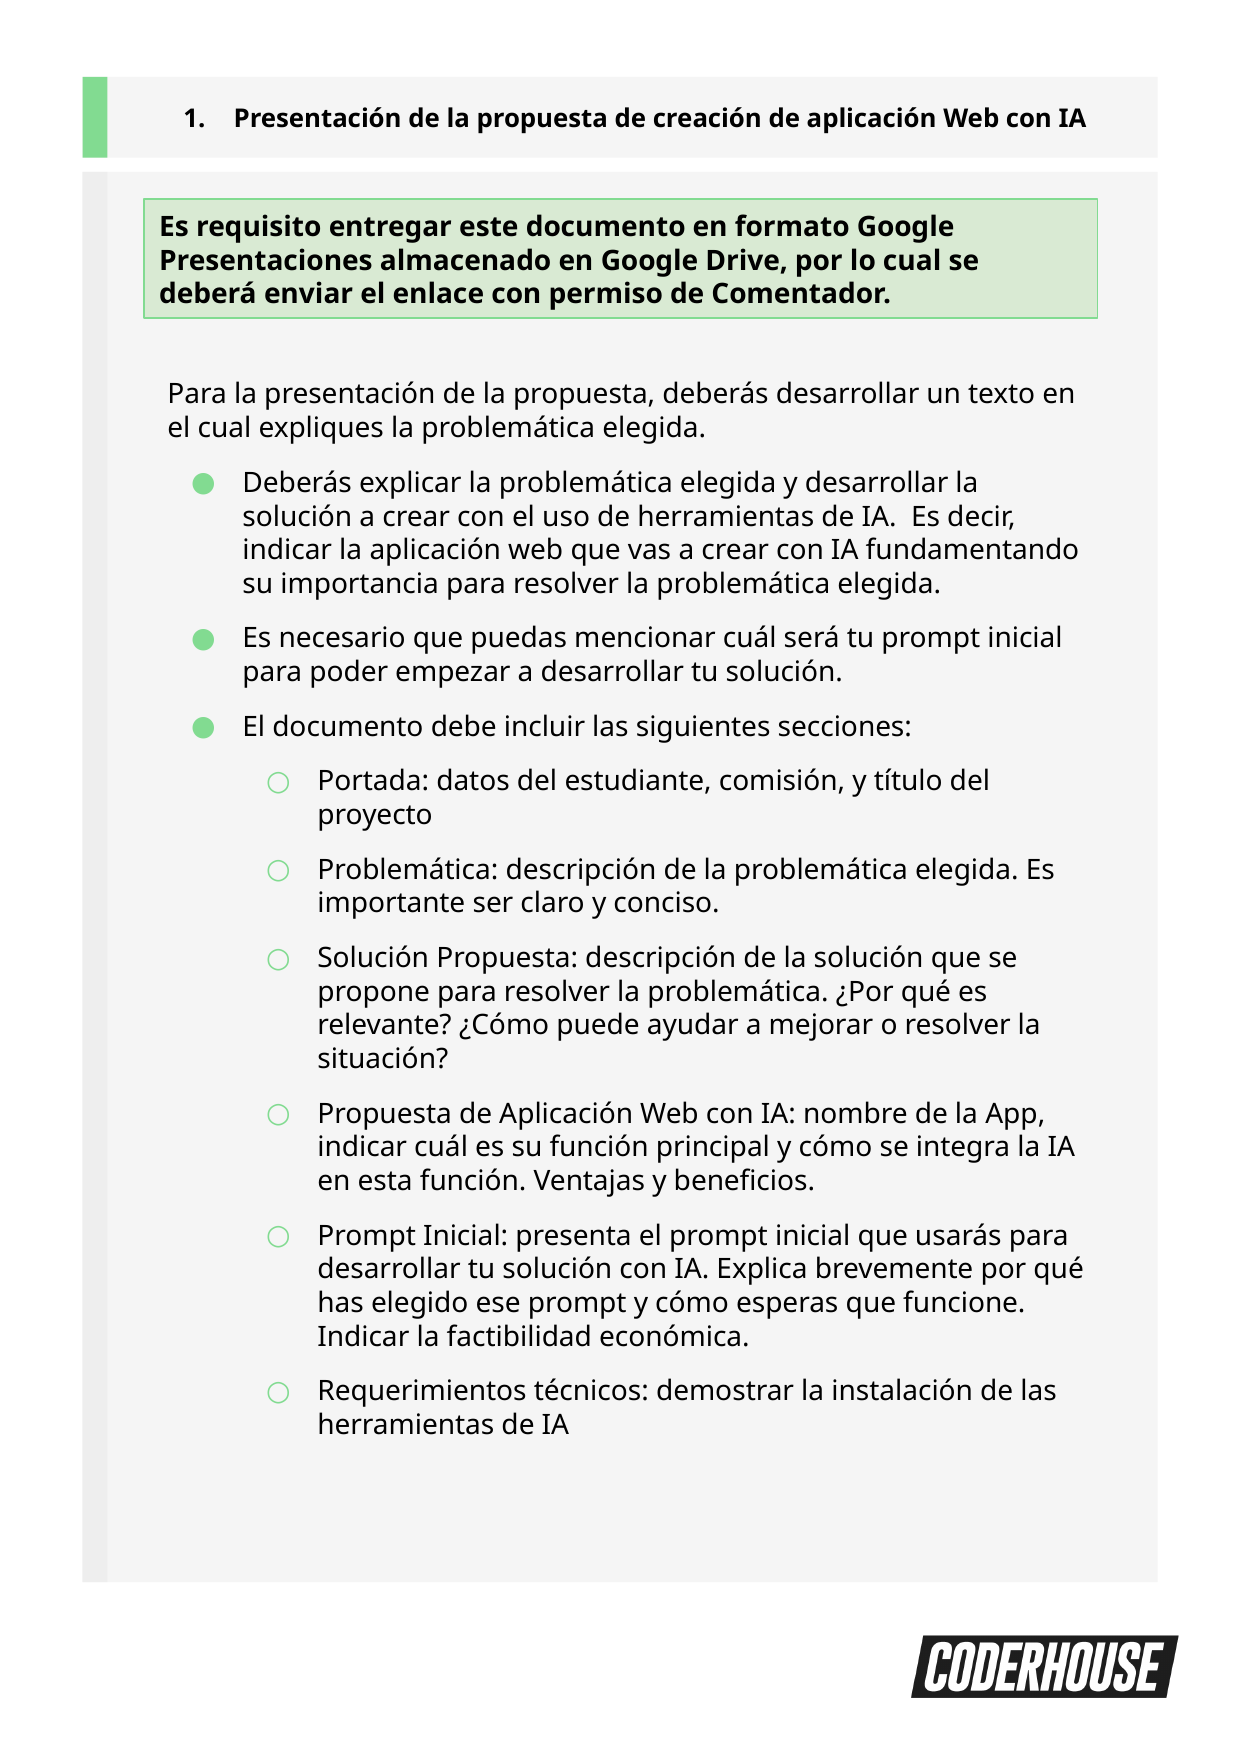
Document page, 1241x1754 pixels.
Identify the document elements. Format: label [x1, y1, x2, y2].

text_box [82, 76, 1158, 158]
text_box [82, 171, 1158, 1583]
picture [902, 1630, 1185, 1703]
